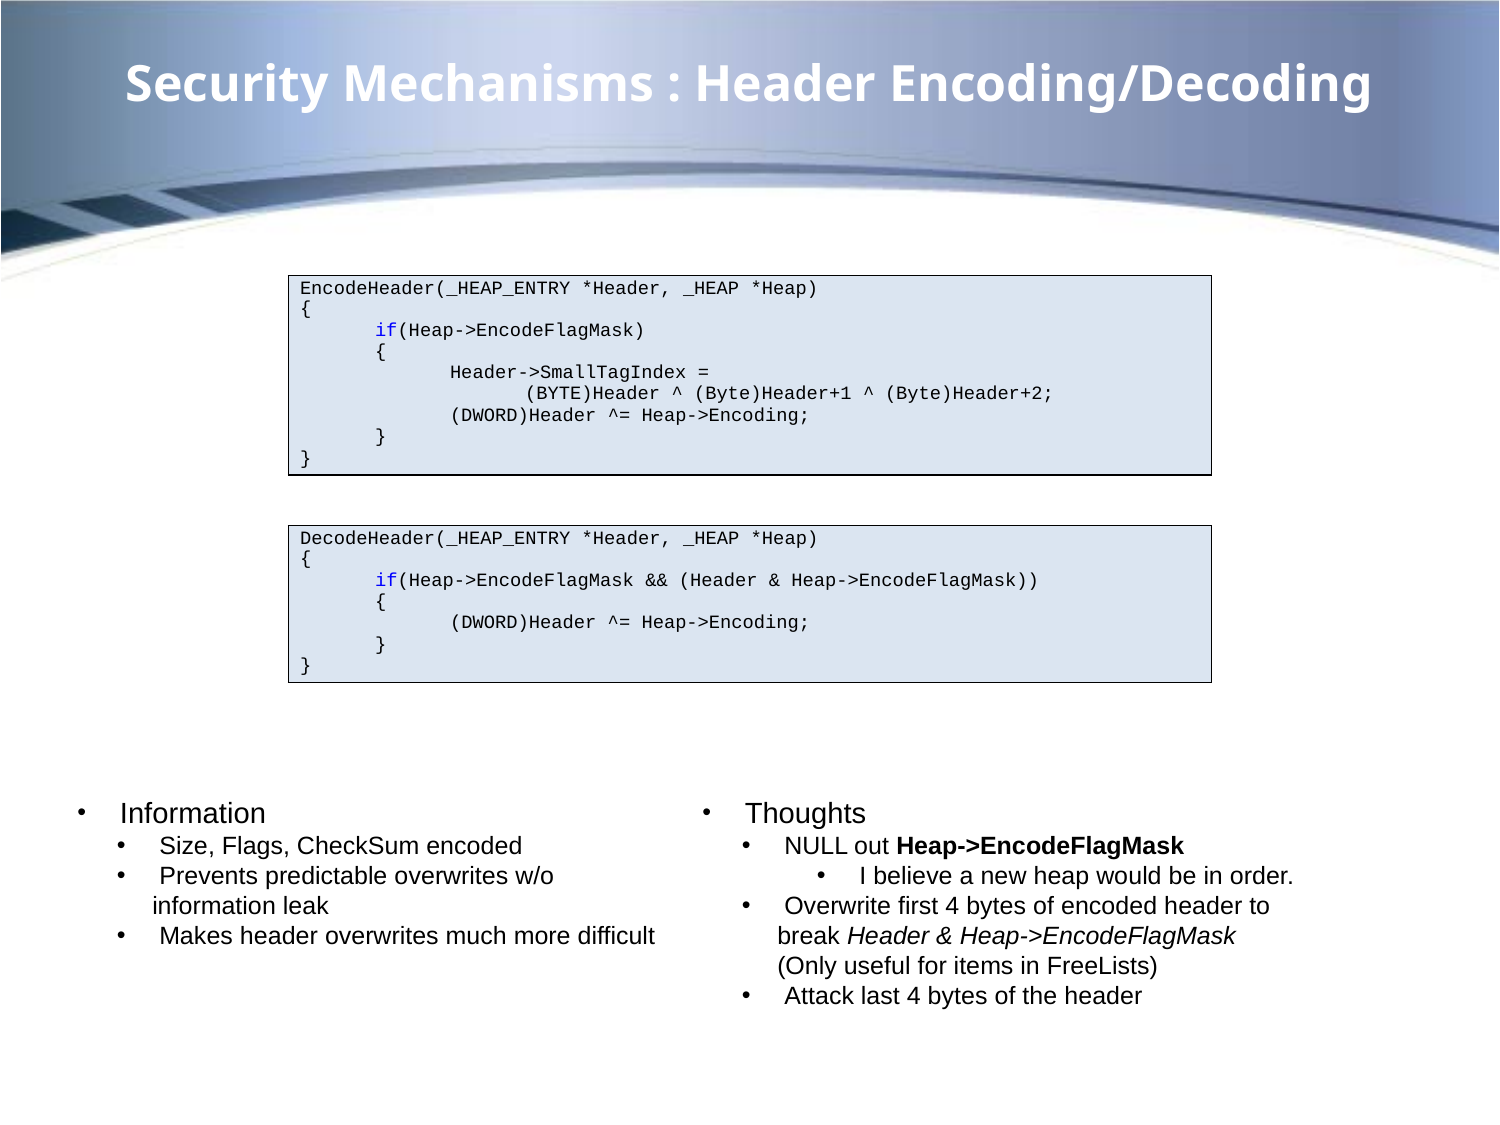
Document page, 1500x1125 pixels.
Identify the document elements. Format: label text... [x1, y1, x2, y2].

title Security Mechanisms : Header Encoding/Decoding [75, 0, 1425, 175]
text_box Thoughts NULL out Heap->EncodeFlagMask I believe a new heap would be in order. Overwrite first 4 bytes of encoded header to break Header & Heap->EncodeFlagMask (Only useful for items in FreeLists) Attack last 4 bytes of the header [687, 787, 1325, 1017]
text_box Information Size, Flags, CheckSum encoded Prevents predictable overwrites w/o information leak Makes header overwrites much more difficult [62, 787, 687, 957]
picture [1, 0, 1499, 1125]
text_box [224, 274, 1213, 498]
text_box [224, 524, 1213, 705]
